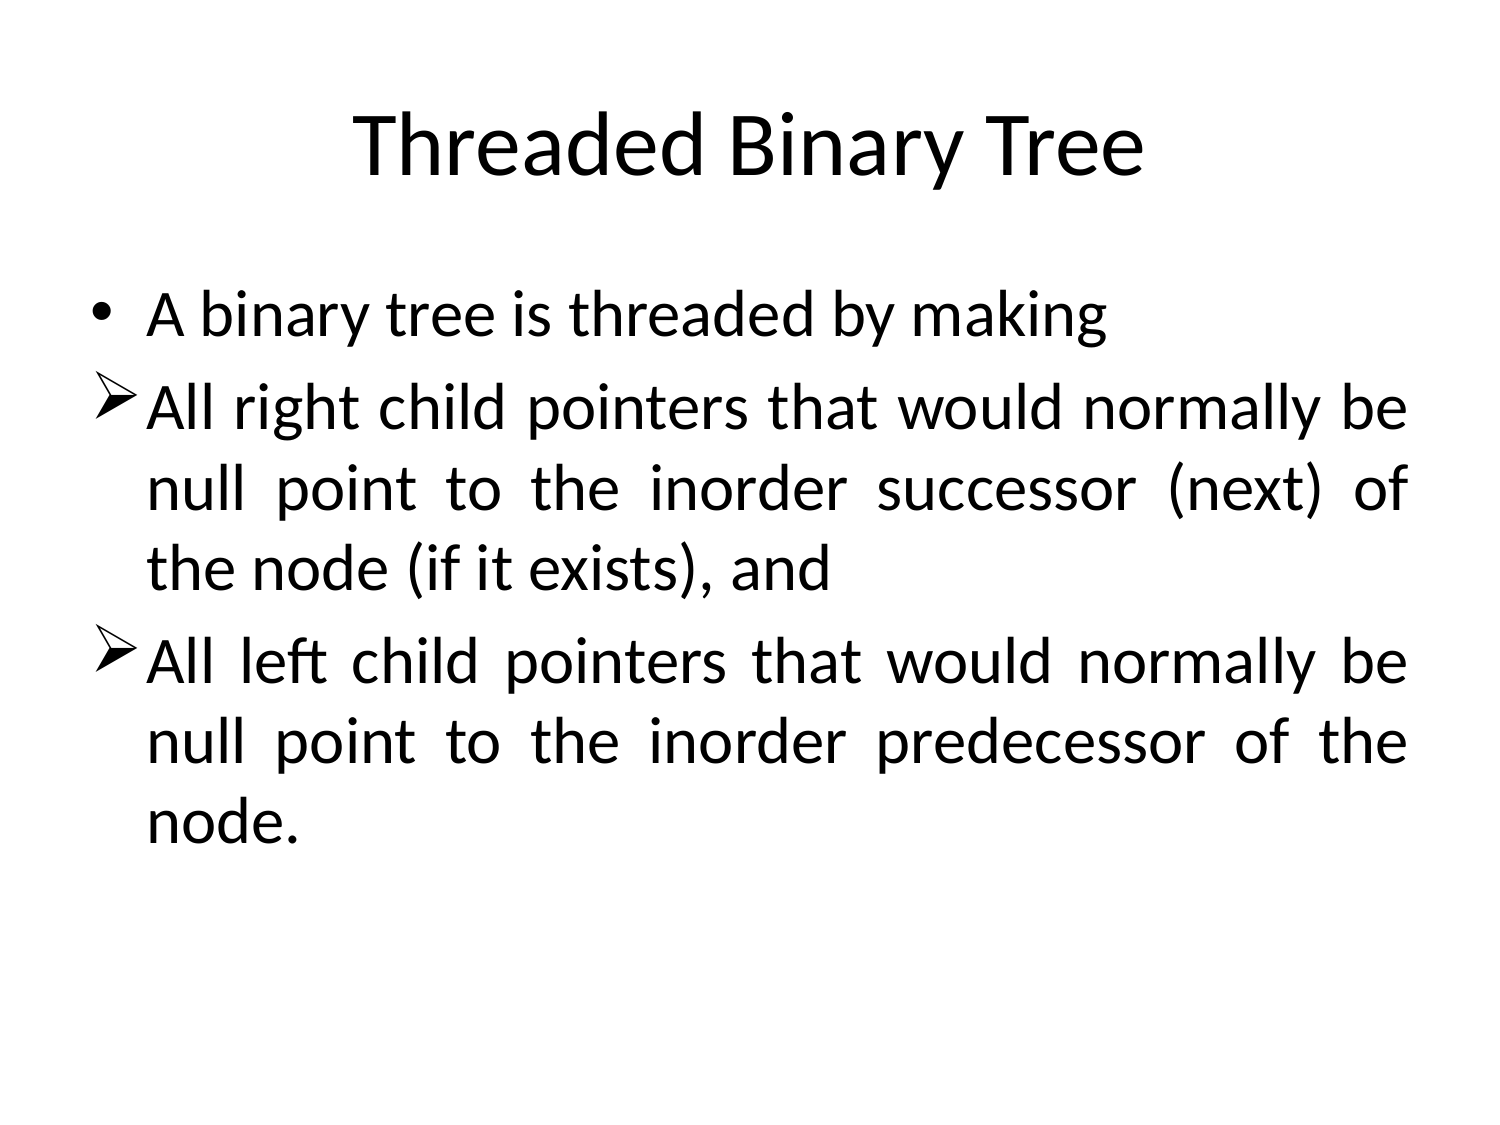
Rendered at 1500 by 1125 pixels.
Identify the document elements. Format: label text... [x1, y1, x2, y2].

list A binary tree is threaded by making All right child pointers that would normally be null point to the inorder successor (next) of the node (if it exists), and All left child pointers that would normally be null point to the inorder predecessor of the node. [75, 262, 1425, 1005]
title Threaded Binary Tree [75, 45, 1425, 233]
